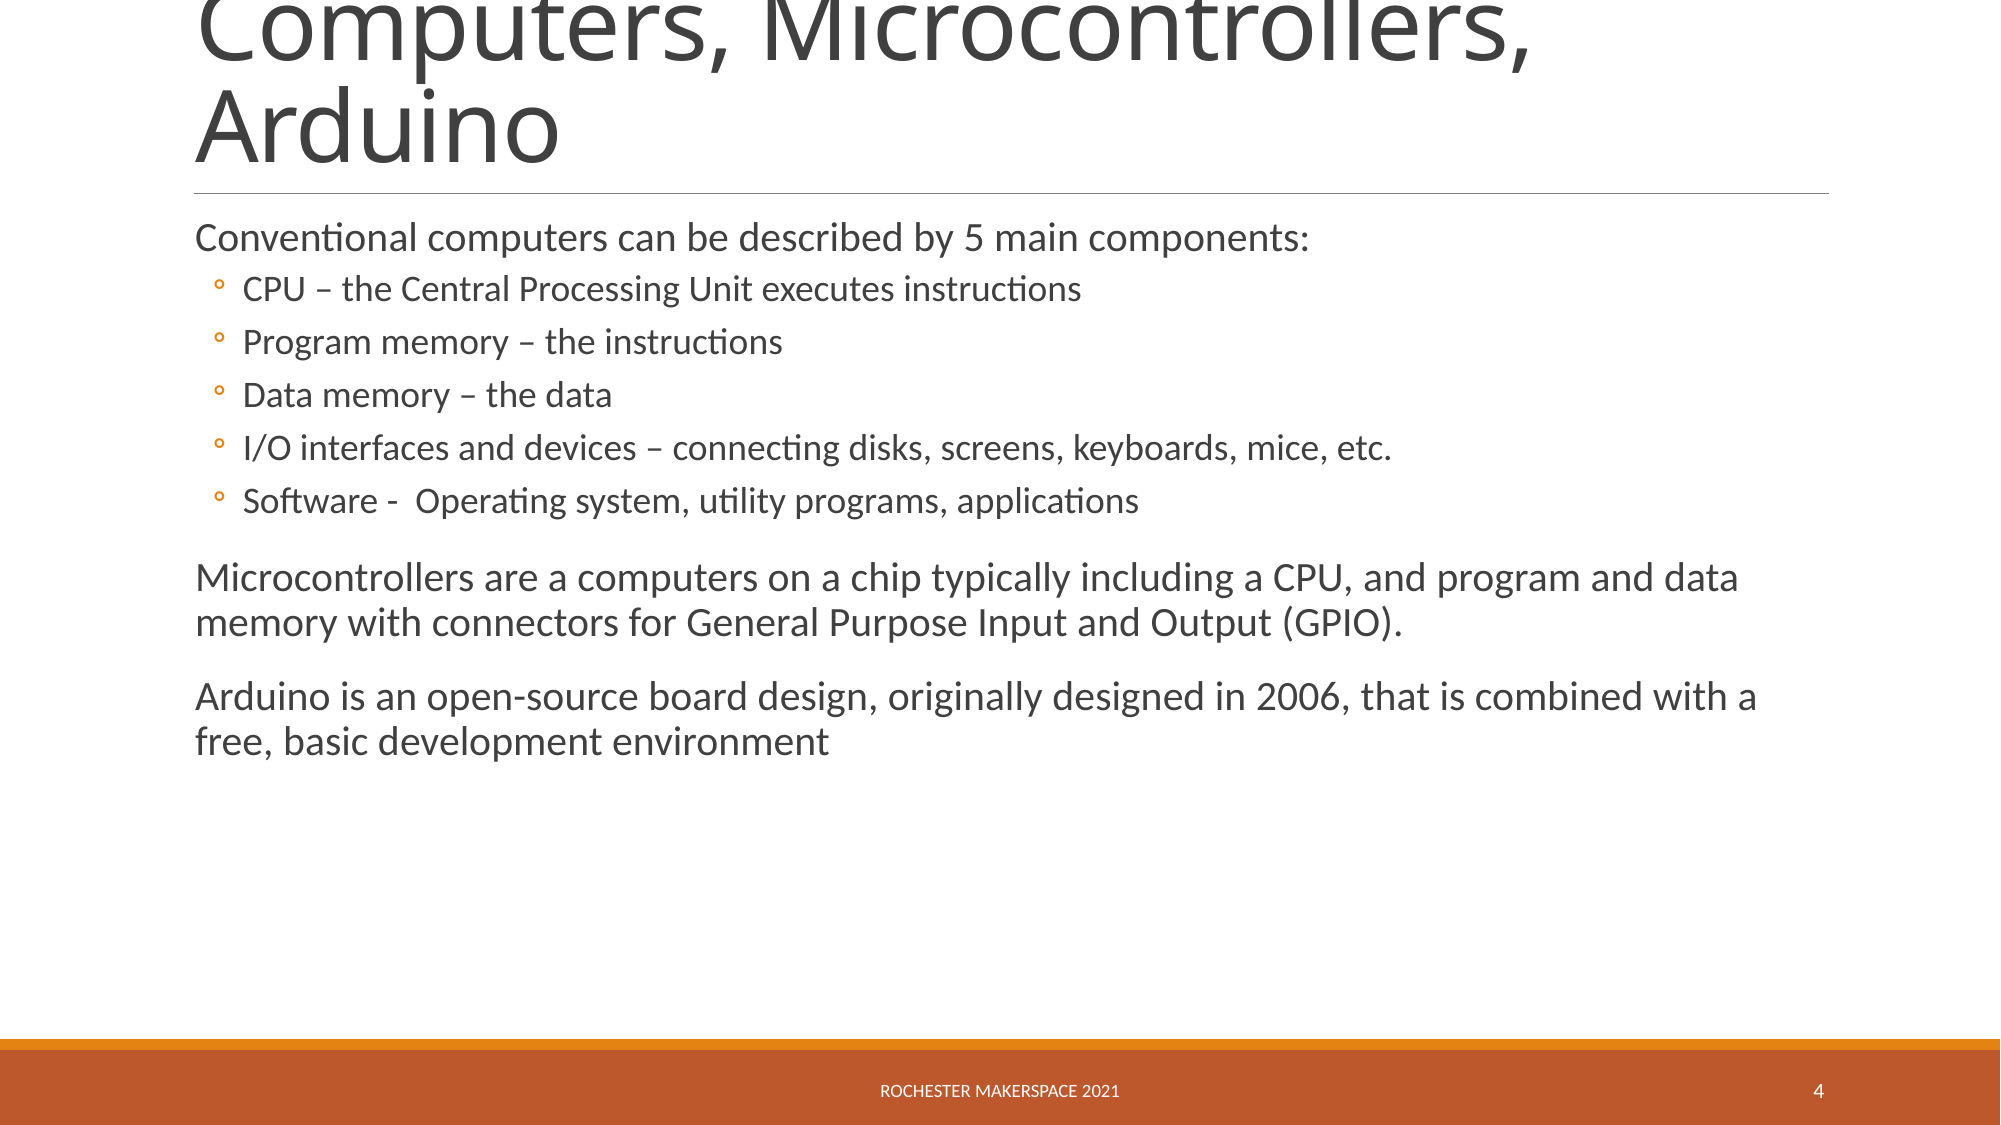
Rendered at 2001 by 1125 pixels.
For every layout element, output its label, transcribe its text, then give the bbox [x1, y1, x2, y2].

slide_number 4 [1624, 1059, 1840, 1120]
title Computers, Microcontrollers, Arduino [180, 47, 1830, 191]
list Conventional computers can be described by 5 main components: CPU – the Central Processing Unit executes instructions Program memory – the instructions Data memory – the data I/O interfaces and devices – connecting disks, screens, keyboards, mice, etc. Software - Operating system, utility programs, applications Microcontrollers are a computers on a chip typically including a CPU, and program and data memory with connectors for General Purpose Input and Output (GPIO). Arduino is an open-source board design, originally designed in 2006, that is combined with a free, basic development environment [180, 208, 1830, 963]
footer Rochester MakerSpace 2021 [604, 1059, 1396, 1120]
